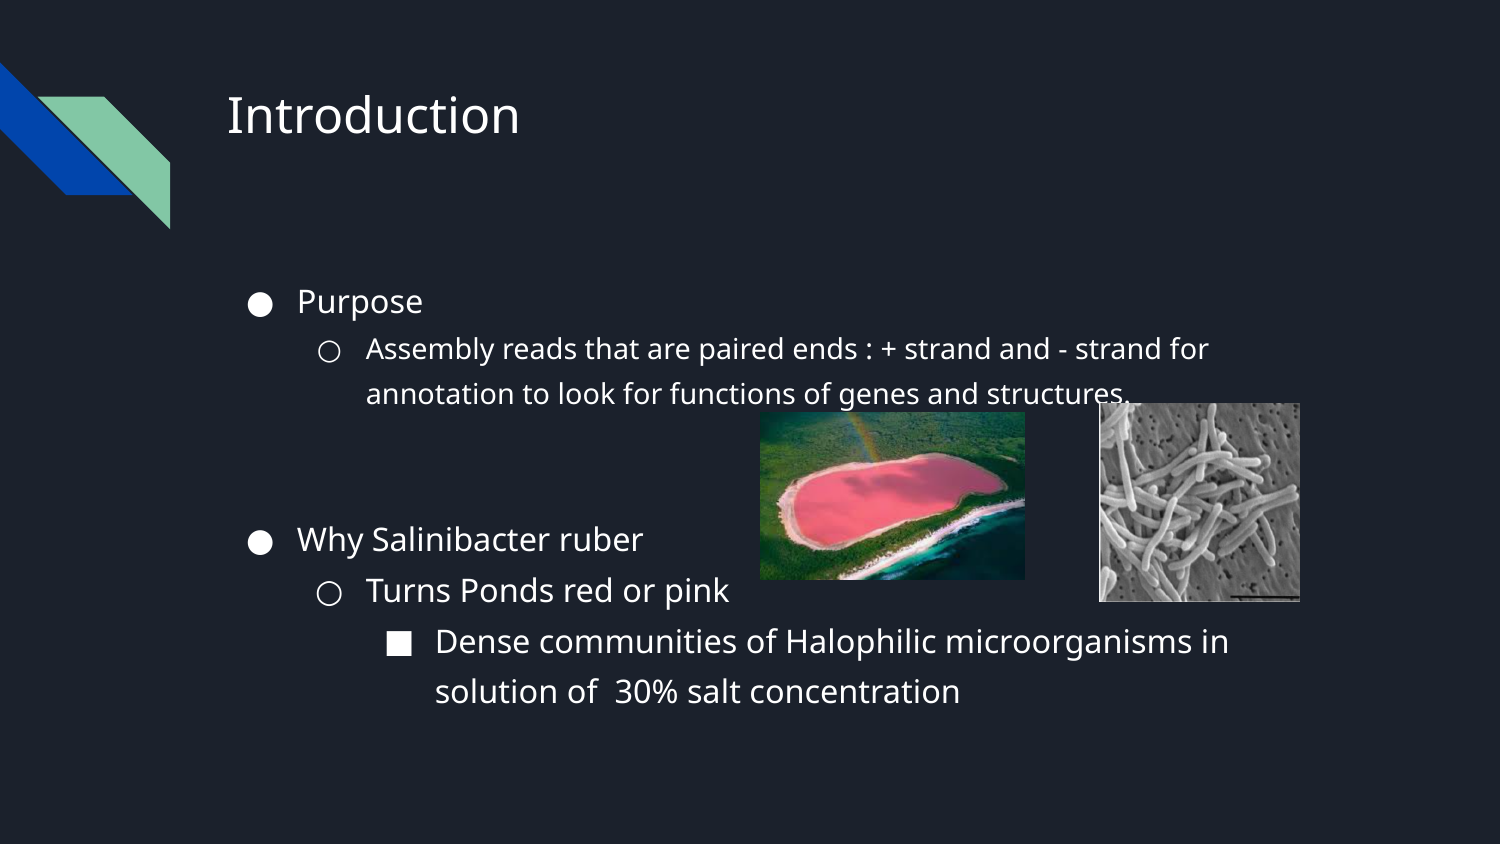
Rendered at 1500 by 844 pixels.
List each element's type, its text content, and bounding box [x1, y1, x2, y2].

list Purpose Assembly reads that are paired ends : + strand and - strand for annotation to look for functions of genes and structures. Why Salinibacter ruber Turns Ponds red or pink Dense communities of Halophilic microorganisms in solution of 30% salt concentration [212, 257, 1368, 735]
picture [760, 412, 1025, 580]
picture [1099, 403, 1300, 603]
title Introduction [212, 64, 1368, 215]
